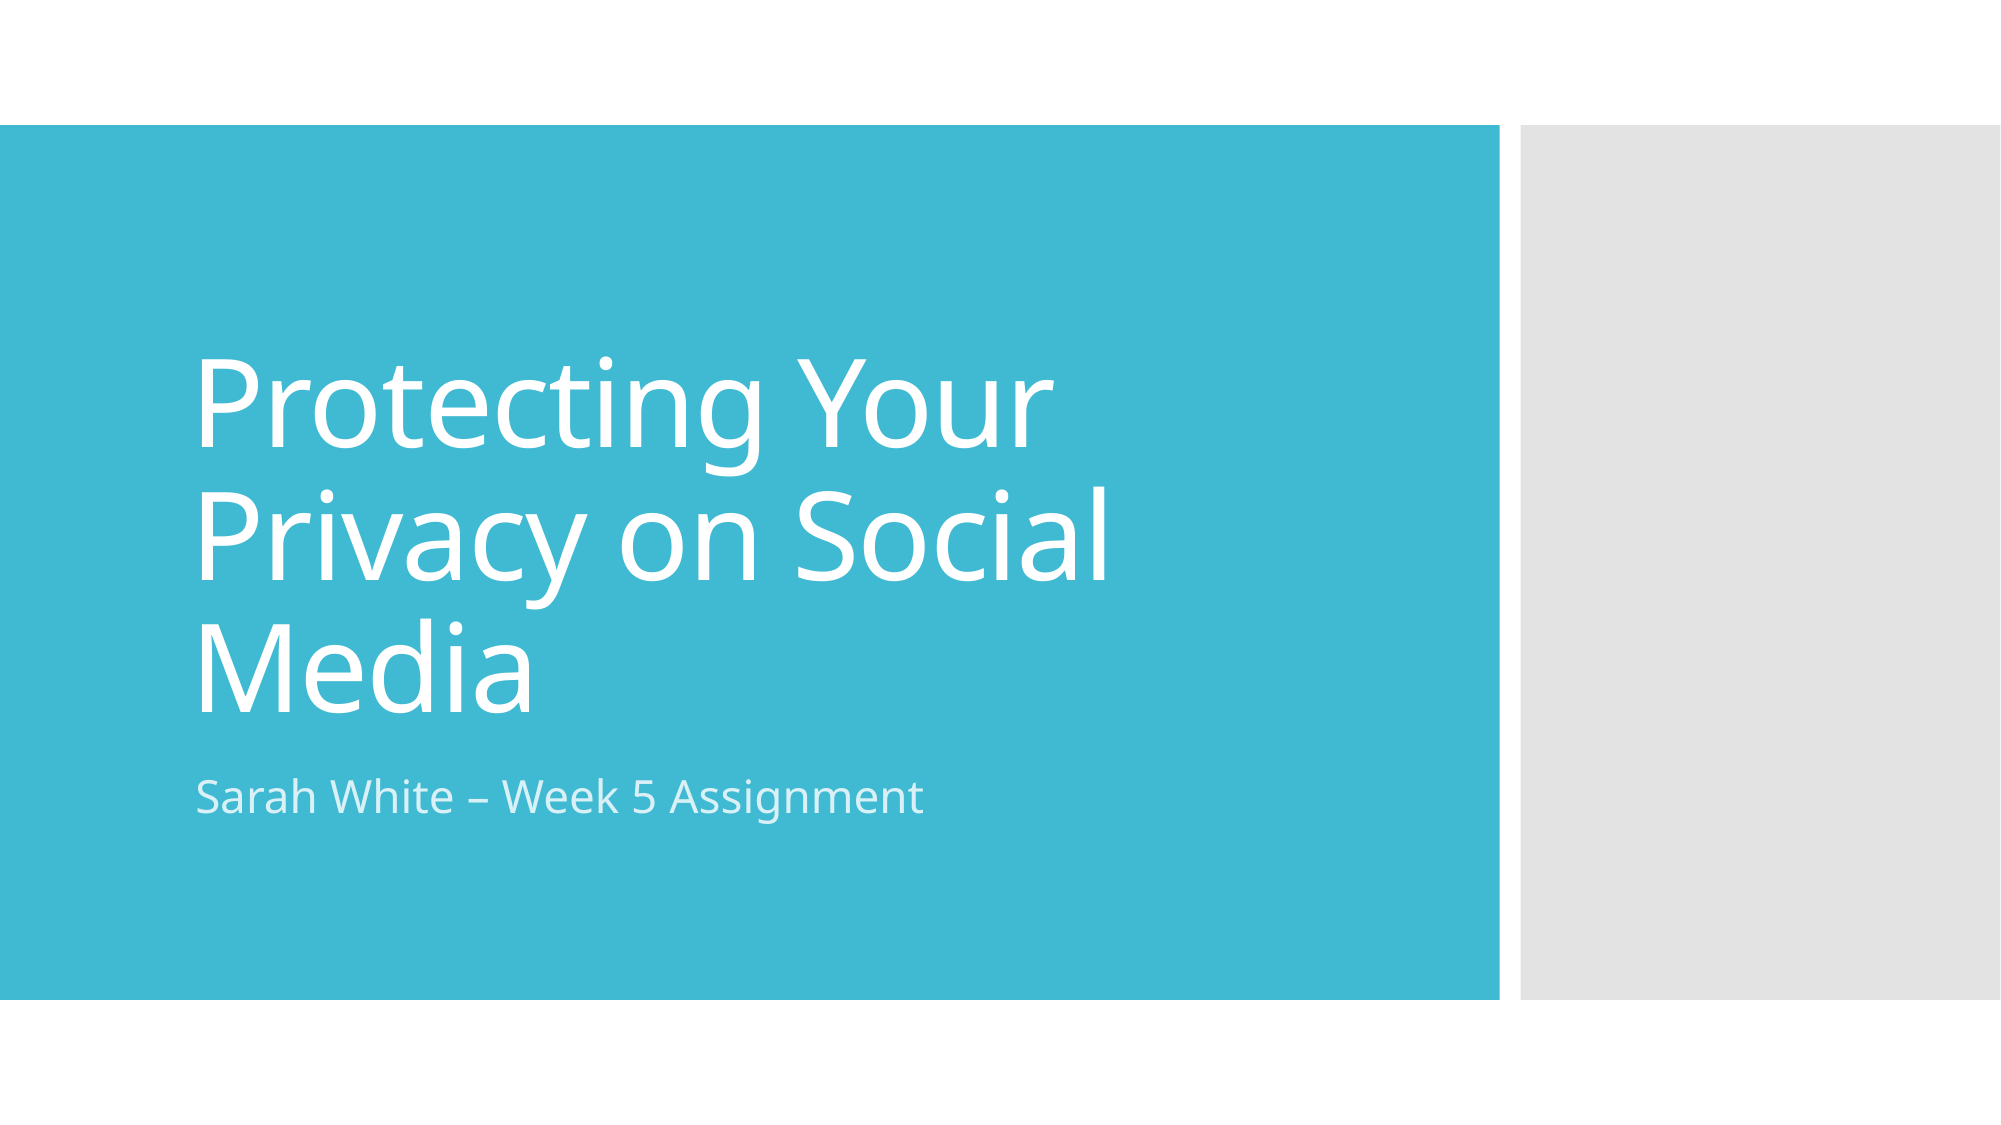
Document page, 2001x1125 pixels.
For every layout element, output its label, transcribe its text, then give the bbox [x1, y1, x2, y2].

title Protecting Your Privacy on Social Media [175, 213, 1376, 747]
subtitle Sarah White – Week 5 Assignment [180, 766, 1381, 917]
